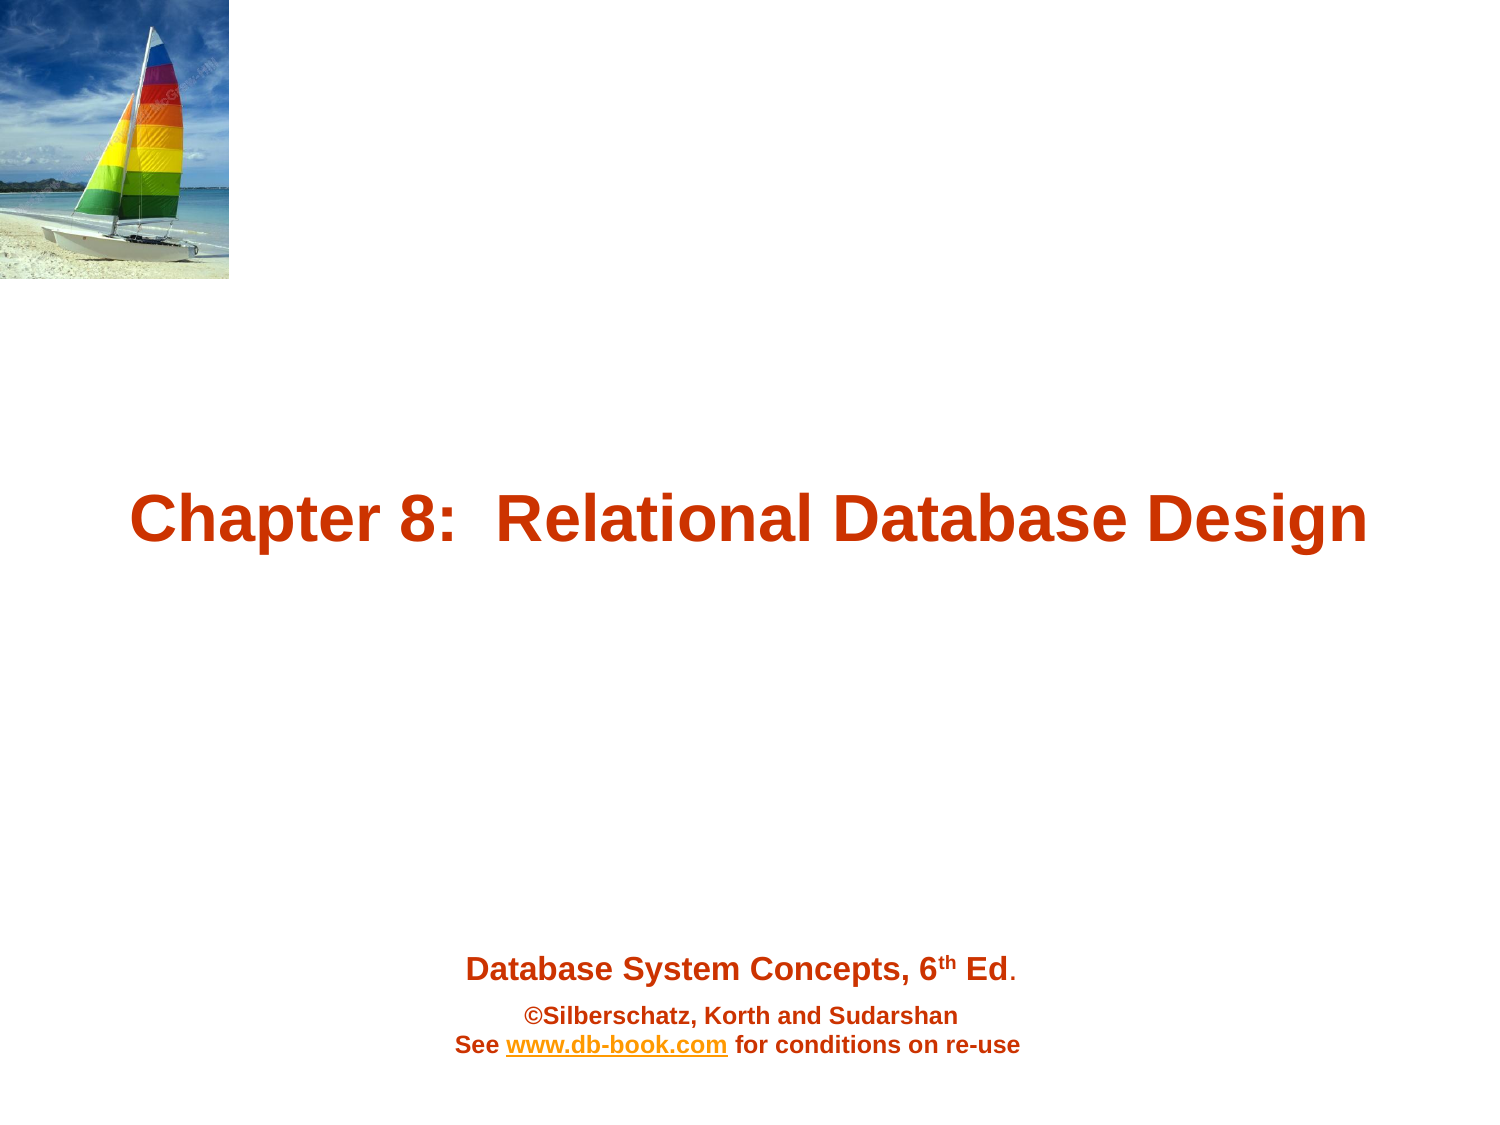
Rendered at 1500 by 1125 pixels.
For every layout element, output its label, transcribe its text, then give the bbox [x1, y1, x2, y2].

picture [0, 0, 229, 279]
title Chapter 8: Relational Database Design [112, 375, 1388, 563]
